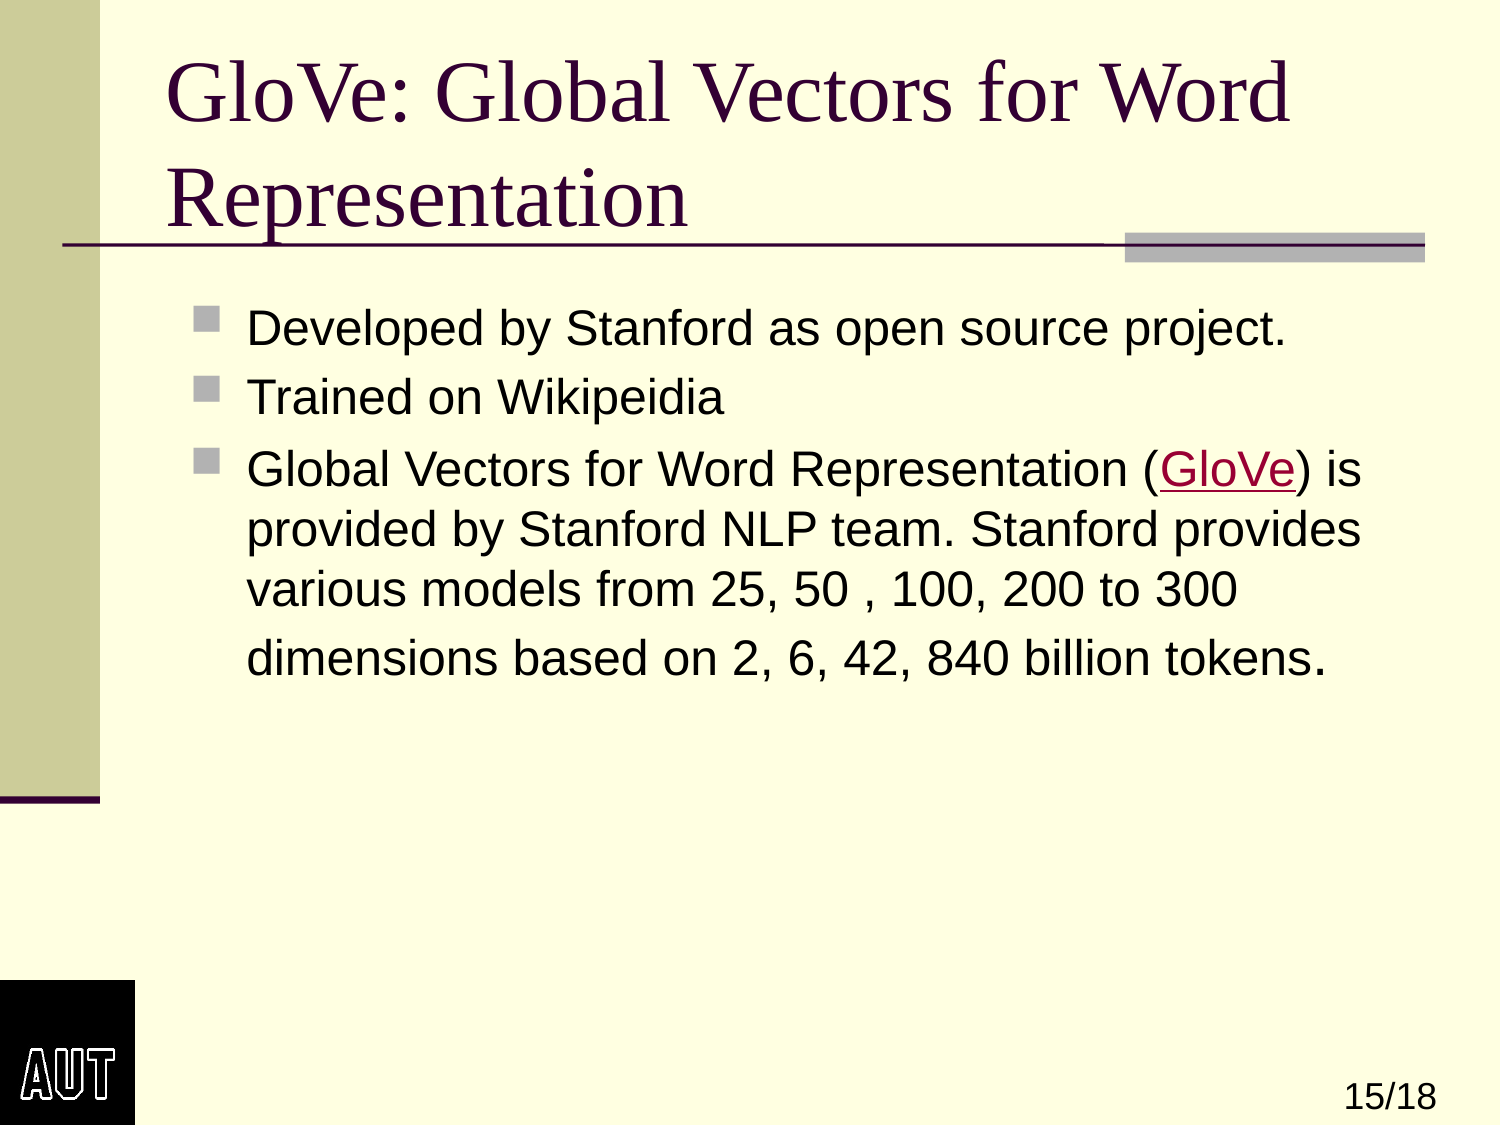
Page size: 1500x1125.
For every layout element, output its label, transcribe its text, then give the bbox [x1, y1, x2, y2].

title GloVe: Global Vectors for Word Representation [150, 45, 1425, 234]
picture [0, 980, 135, 1125]
list [150, 262, 1425, 1006]
text_box Developed by Stanford as open source project. Trained on Wikipeidia Global Vectors for Word Representation (GloVe) is provided by Stanford NLP team. Stanford provides various models from 25, 50 , 100, 200 to 300 dimensions based on 2, 6, 42, 840 billion tokens. [174, 287, 1450, 1031]
